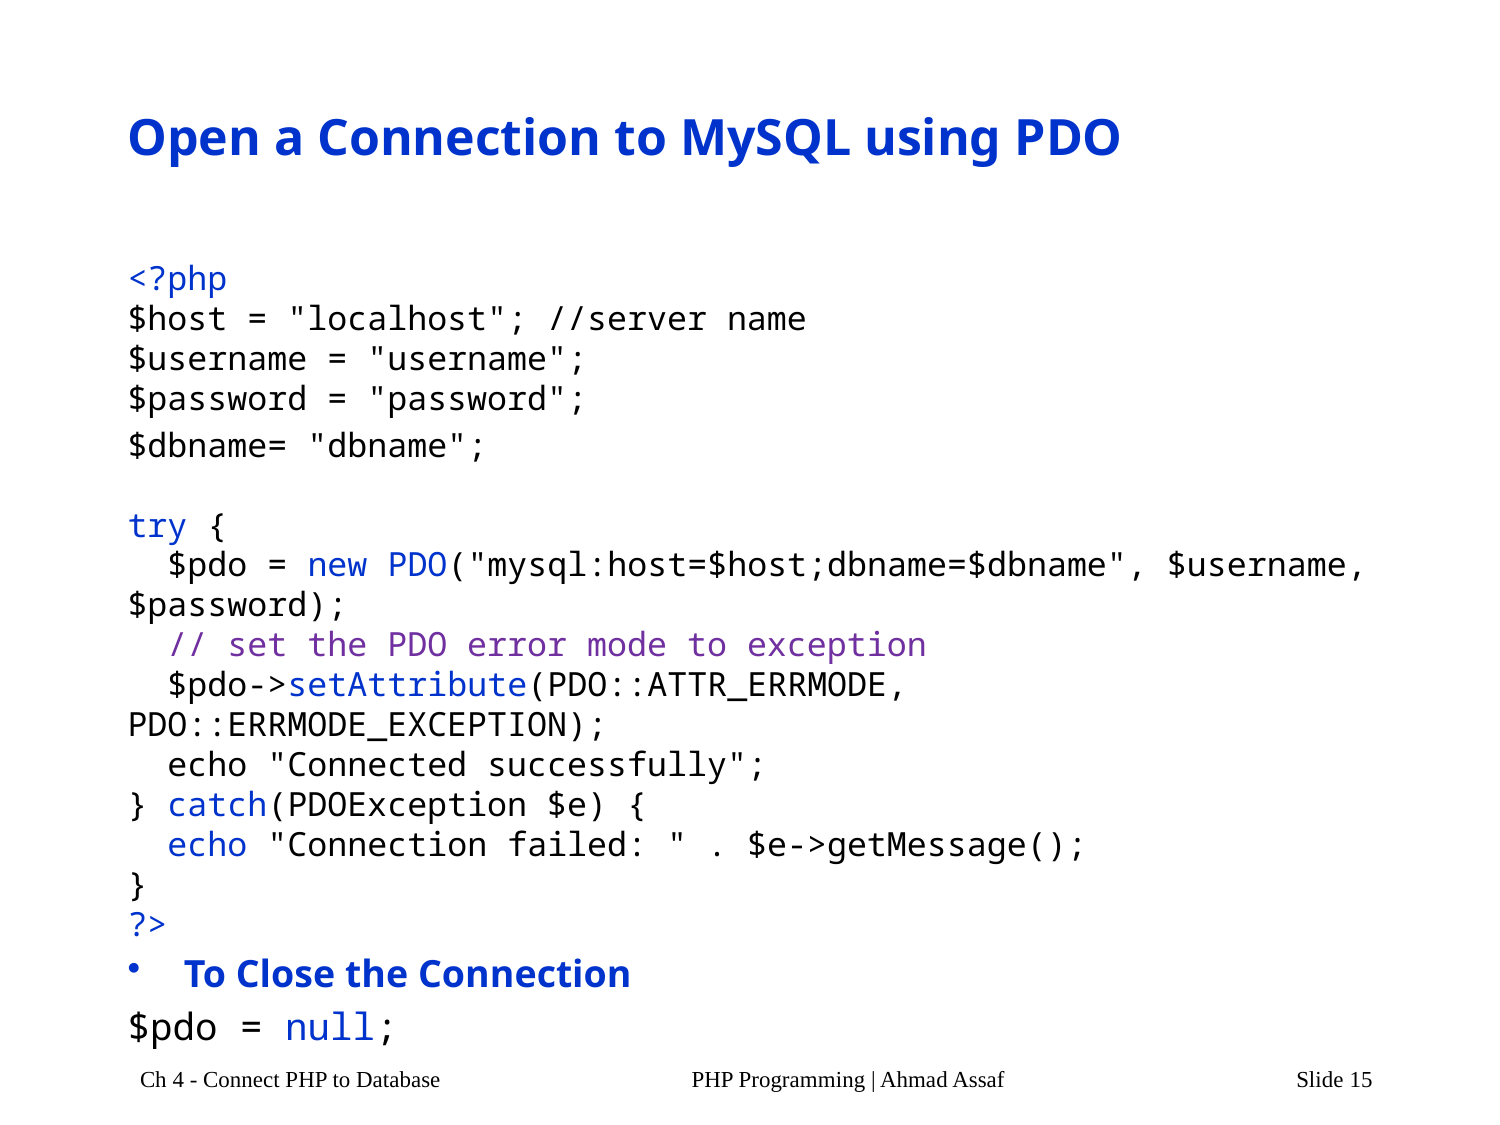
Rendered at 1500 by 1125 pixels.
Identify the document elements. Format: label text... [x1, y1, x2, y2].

title Open a Connection to MySQL using PDO [112, 41, 1388, 230]
list <?php $host = "localhost"; //server name $username = "username"; $password = "password"; $dbname= "dbname"; try { $pdo = new PDO("mysql:host=$host;dbname=$dbname", $username, $password); // set the PDO error mode to exception $pdo->setAttribute(PDO::ATTR_ERRMODE, PDO::ERRMODE_EXCEPTION); echo "Connected successfully"; } catch(PDOException $e) { echo "Connection failed: " . $e->getMessage(); } ?> To Close the Connection $pdo = null; [112, 249, 1413, 1001]
slide_number Ch 4 - Connect PHP to Database [124, 1024, 613, 1101]
slide_number Slide 15 [1074, 1024, 1388, 1101]
footer PHP Programming | Ahmad Assaf [649, 1024, 1048, 1101]
